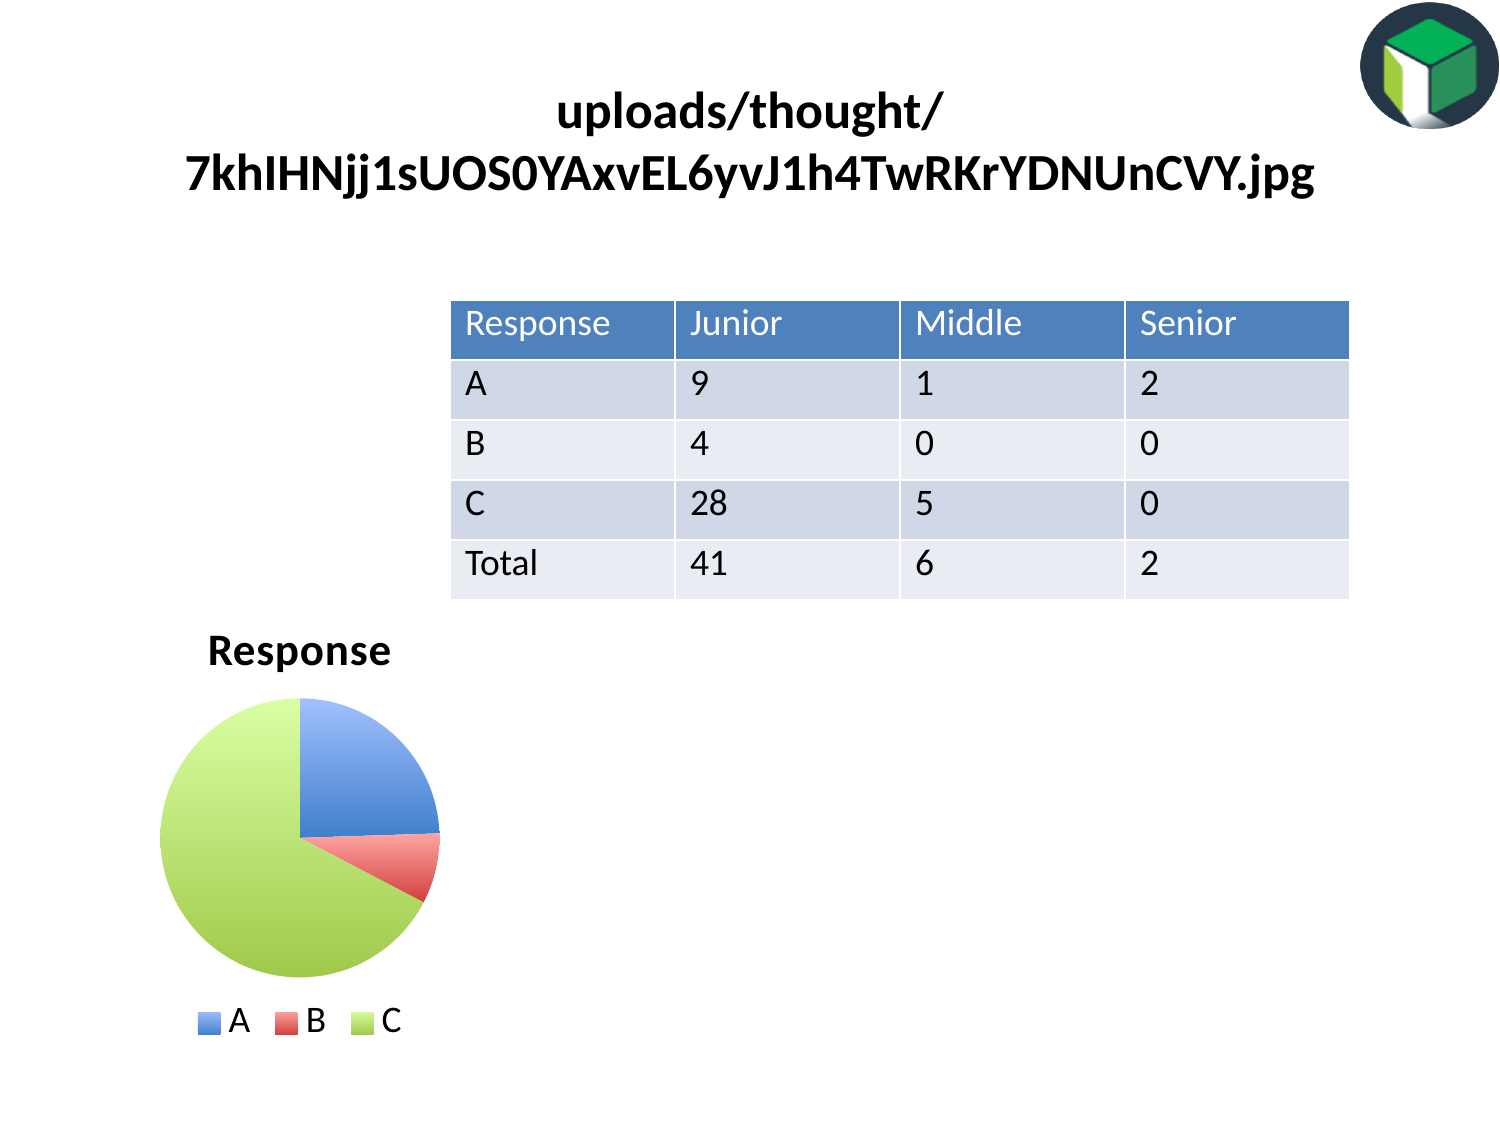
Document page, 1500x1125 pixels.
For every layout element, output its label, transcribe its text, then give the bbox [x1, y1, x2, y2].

picture [1360, 2, 1499, 130]
table_cell A [451, 361, 674, 419]
table_cell 0 [1126, 481, 1349, 539]
table_cell 41 [676, 541, 899, 599]
table_cell B [451, 421, 674, 479]
table_cell Total [451, 541, 674, 599]
table_cell 0 [1126, 421, 1349, 479]
table_cell 9 [676, 361, 899, 419]
table_cell 2 [1126, 361, 1349, 419]
table_cell 5 [901, 481, 1124, 539]
table_cell 4 [676, 421, 899, 479]
table_cell 1 [901, 361, 1124, 419]
chart [149, 599, 451, 1051]
table_header Middle [901, 301, 1124, 359]
table_header Response [451, 301, 674, 359]
table_cell 6 [901, 541, 1124, 599]
table_cell 2 [1126, 541, 1349, 599]
table_header Junior [676, 301, 899, 359]
table_header Senior [1126, 301, 1349, 359]
title uploads/thought/7khIHNjj1sUOS0YAxvEL6yvJ1h4TwRKrYDNUnCVY.jpg [75, 45, 1425, 233]
table_cell 0 [901, 421, 1124, 479]
table_cell C [451, 481, 674, 539]
table_cell 28 [676, 481, 899, 539]
